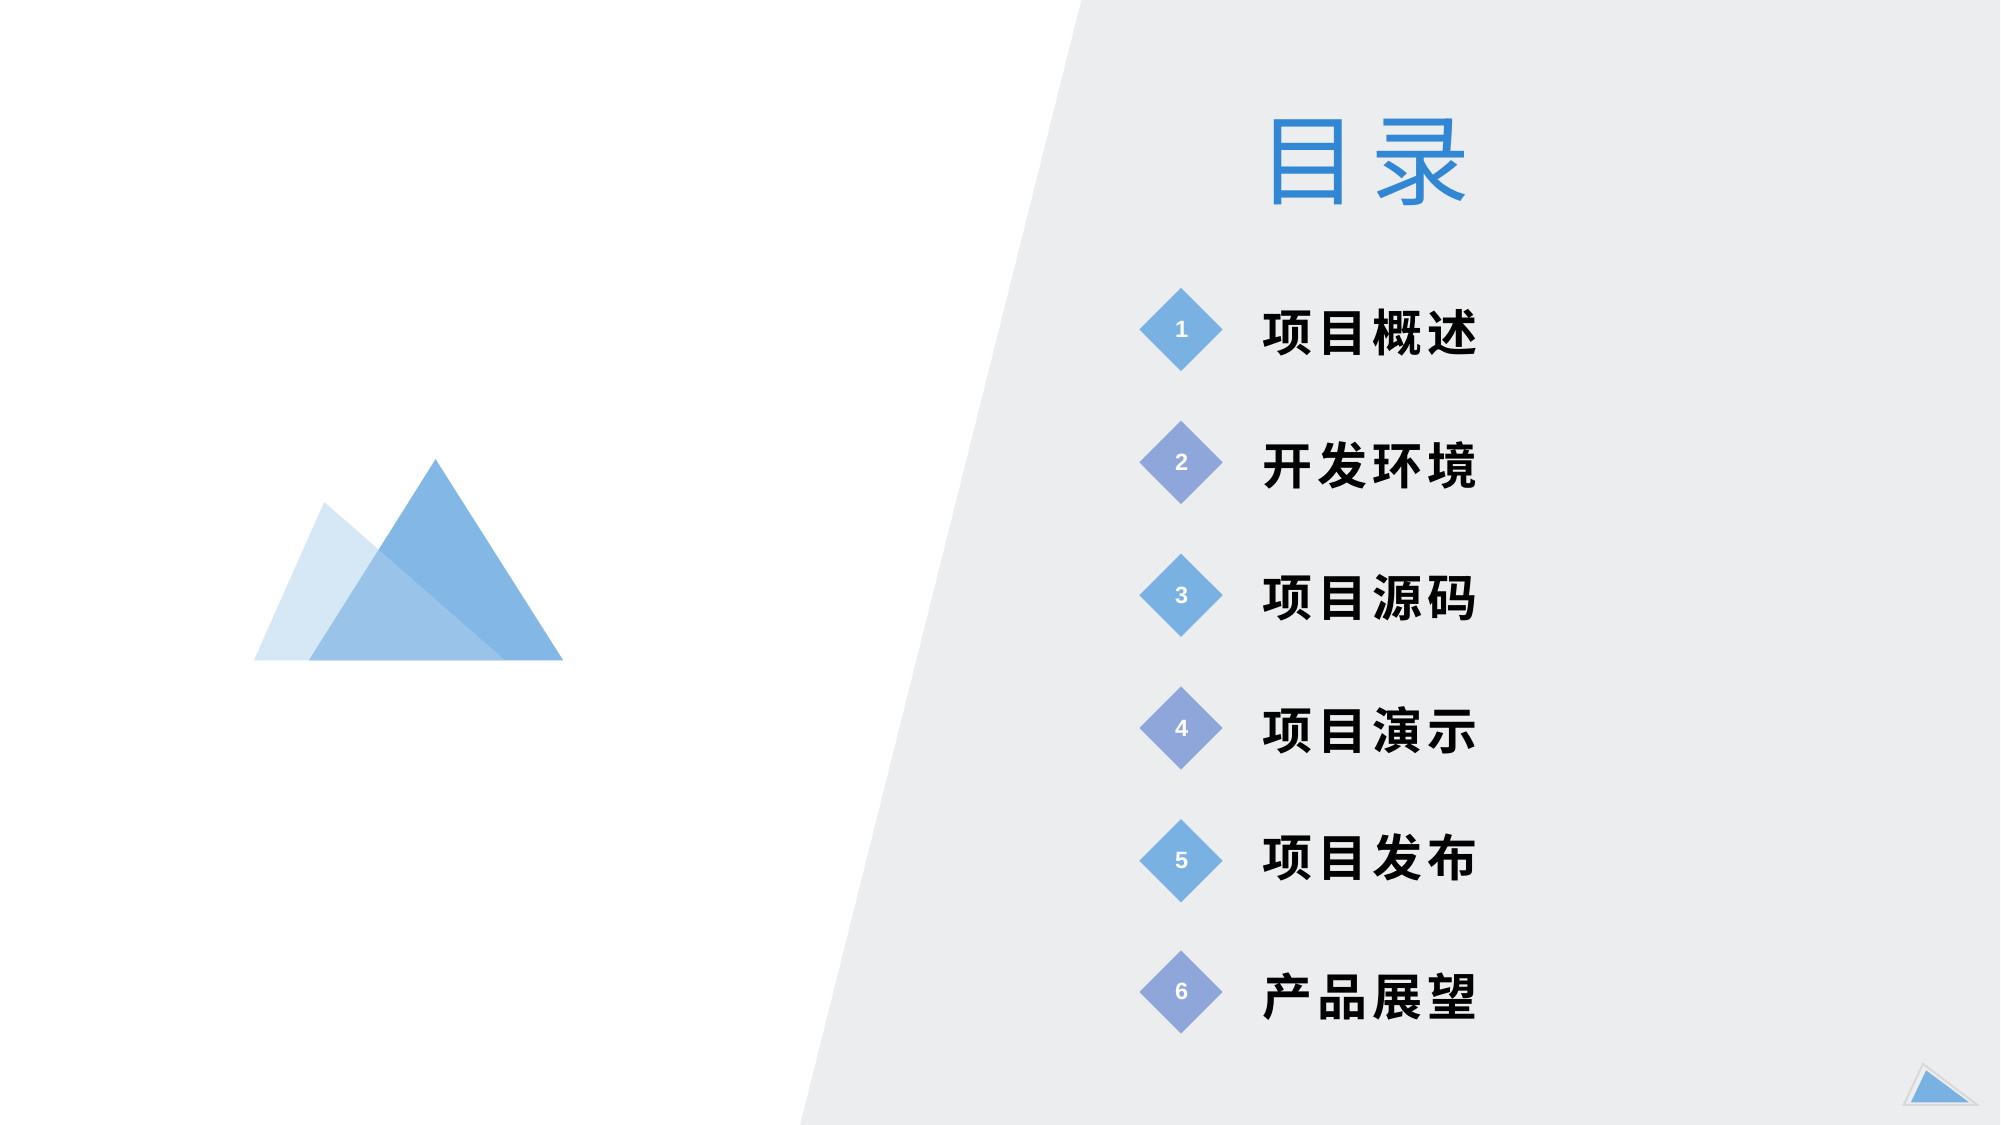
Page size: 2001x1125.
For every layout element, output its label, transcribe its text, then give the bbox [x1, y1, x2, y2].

text_box 6 [1137, 948, 1225, 1036]
text_box 3 [1137, 552, 1225, 639]
text_box 5 [1137, 817, 1225, 904]
text_box 1 [1137, 286, 1225, 373]
text_box 项目发布 [1247, 798, 1857, 904]
text_box 2 [1137, 419, 1225, 506]
text_box 产品展望 [1247, 937, 1857, 1042]
text_box 项目概述 [1247, 273, 1857, 378]
text_box 目录 [1243, 89, 1528, 216]
text_box 项目源码 [1247, 539, 1857, 644]
text_box 开发环境 [1247, 406, 1857, 511]
text_box 4 [1137, 684, 1225, 772]
text_box 项目演示 [1247, 672, 1857, 777]
